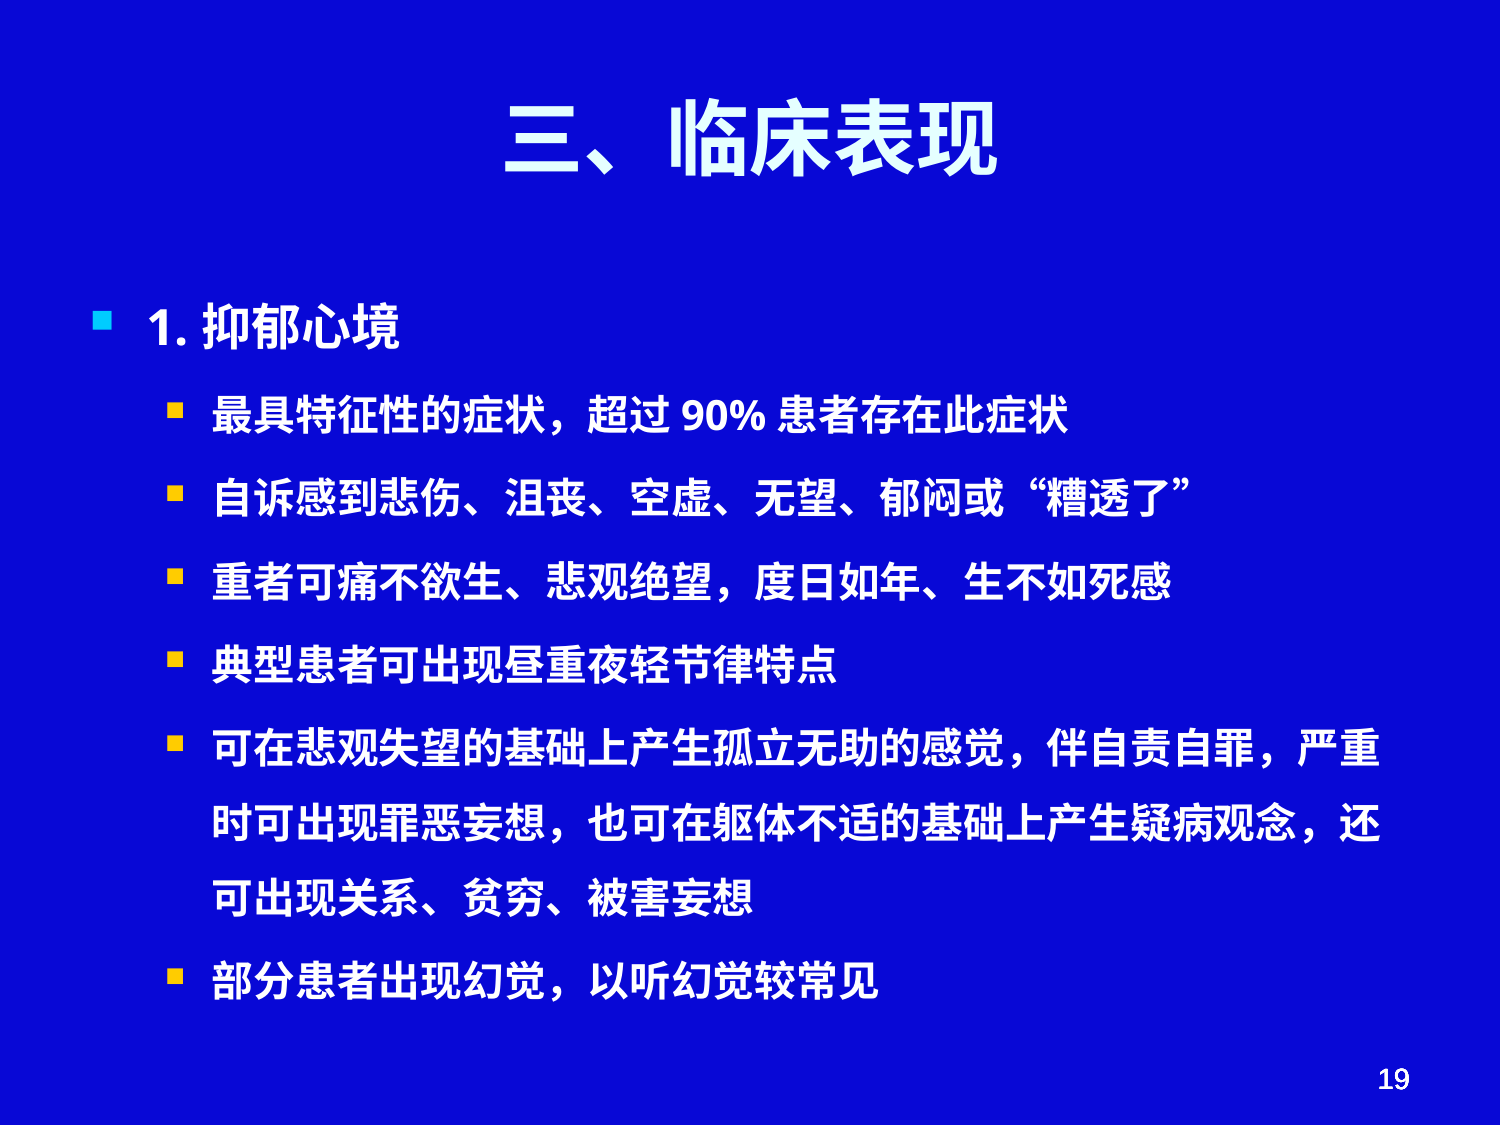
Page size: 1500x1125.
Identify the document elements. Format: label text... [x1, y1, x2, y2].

title 三、临床表现 [75, 23, 1425, 249]
text_box 19 [1074, 1024, 1425, 1103]
list 1.抑郁心境 最具特征性的症状，超过90%患者存在此症状 自诉感到悲伤、沮丧、空虚、无望、郁闷或“糟透了” 重者可痛不欲生、悲观绝望，度日如年、生不如死感 典型患者可出现昼重夜轻节律特点 可在悲观失望的基础上产生孤立无助的感觉，伴自责自罪，严重时可出现罪恶妄想，也可在躯体不适的基础上产生疑病观念，还可出现关系、贫穷、被害妄想 部分患者出现幻觉，以听幻觉较常见 [75, 257, 1425, 933]
